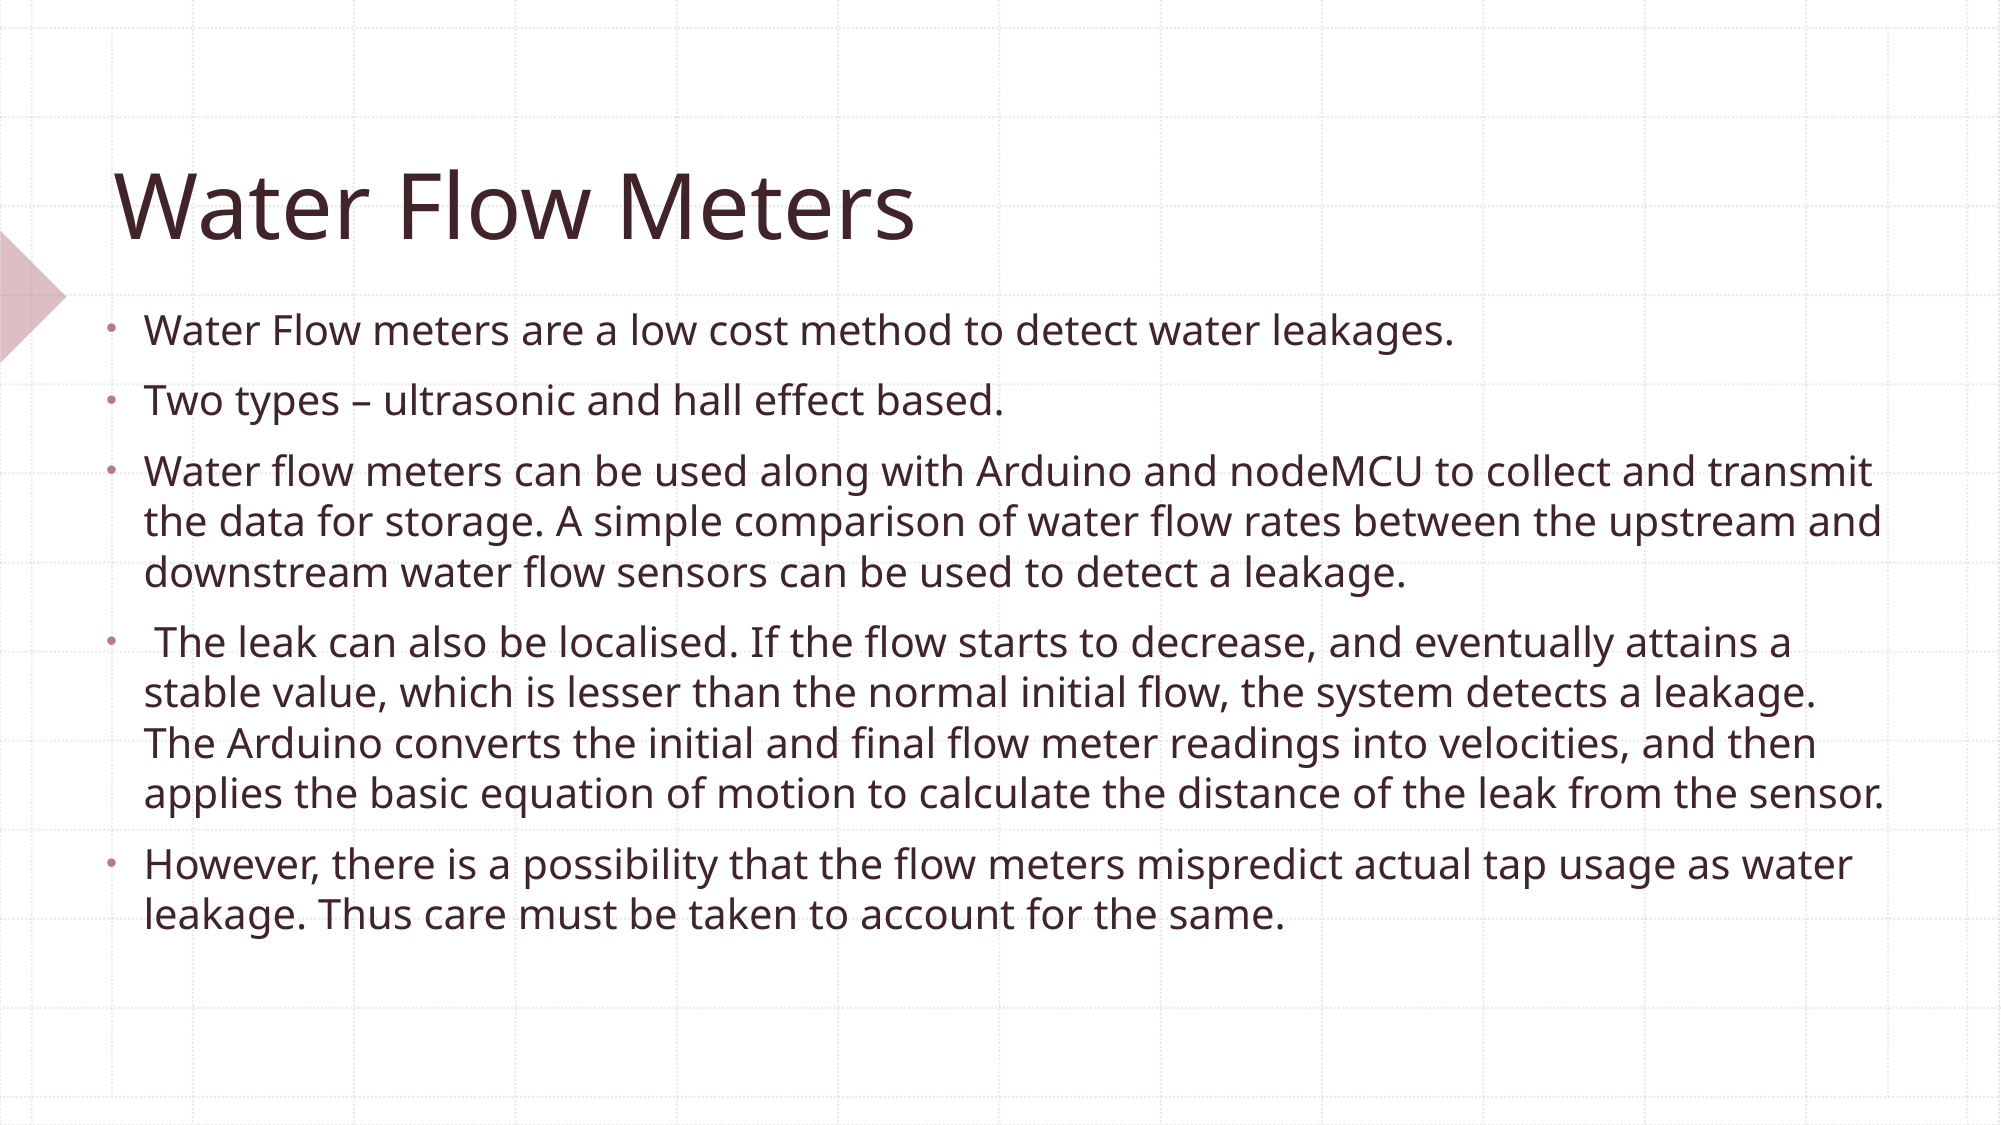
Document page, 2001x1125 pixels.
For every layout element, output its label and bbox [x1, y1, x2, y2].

text_box [0, 0, 2000, 1125]
